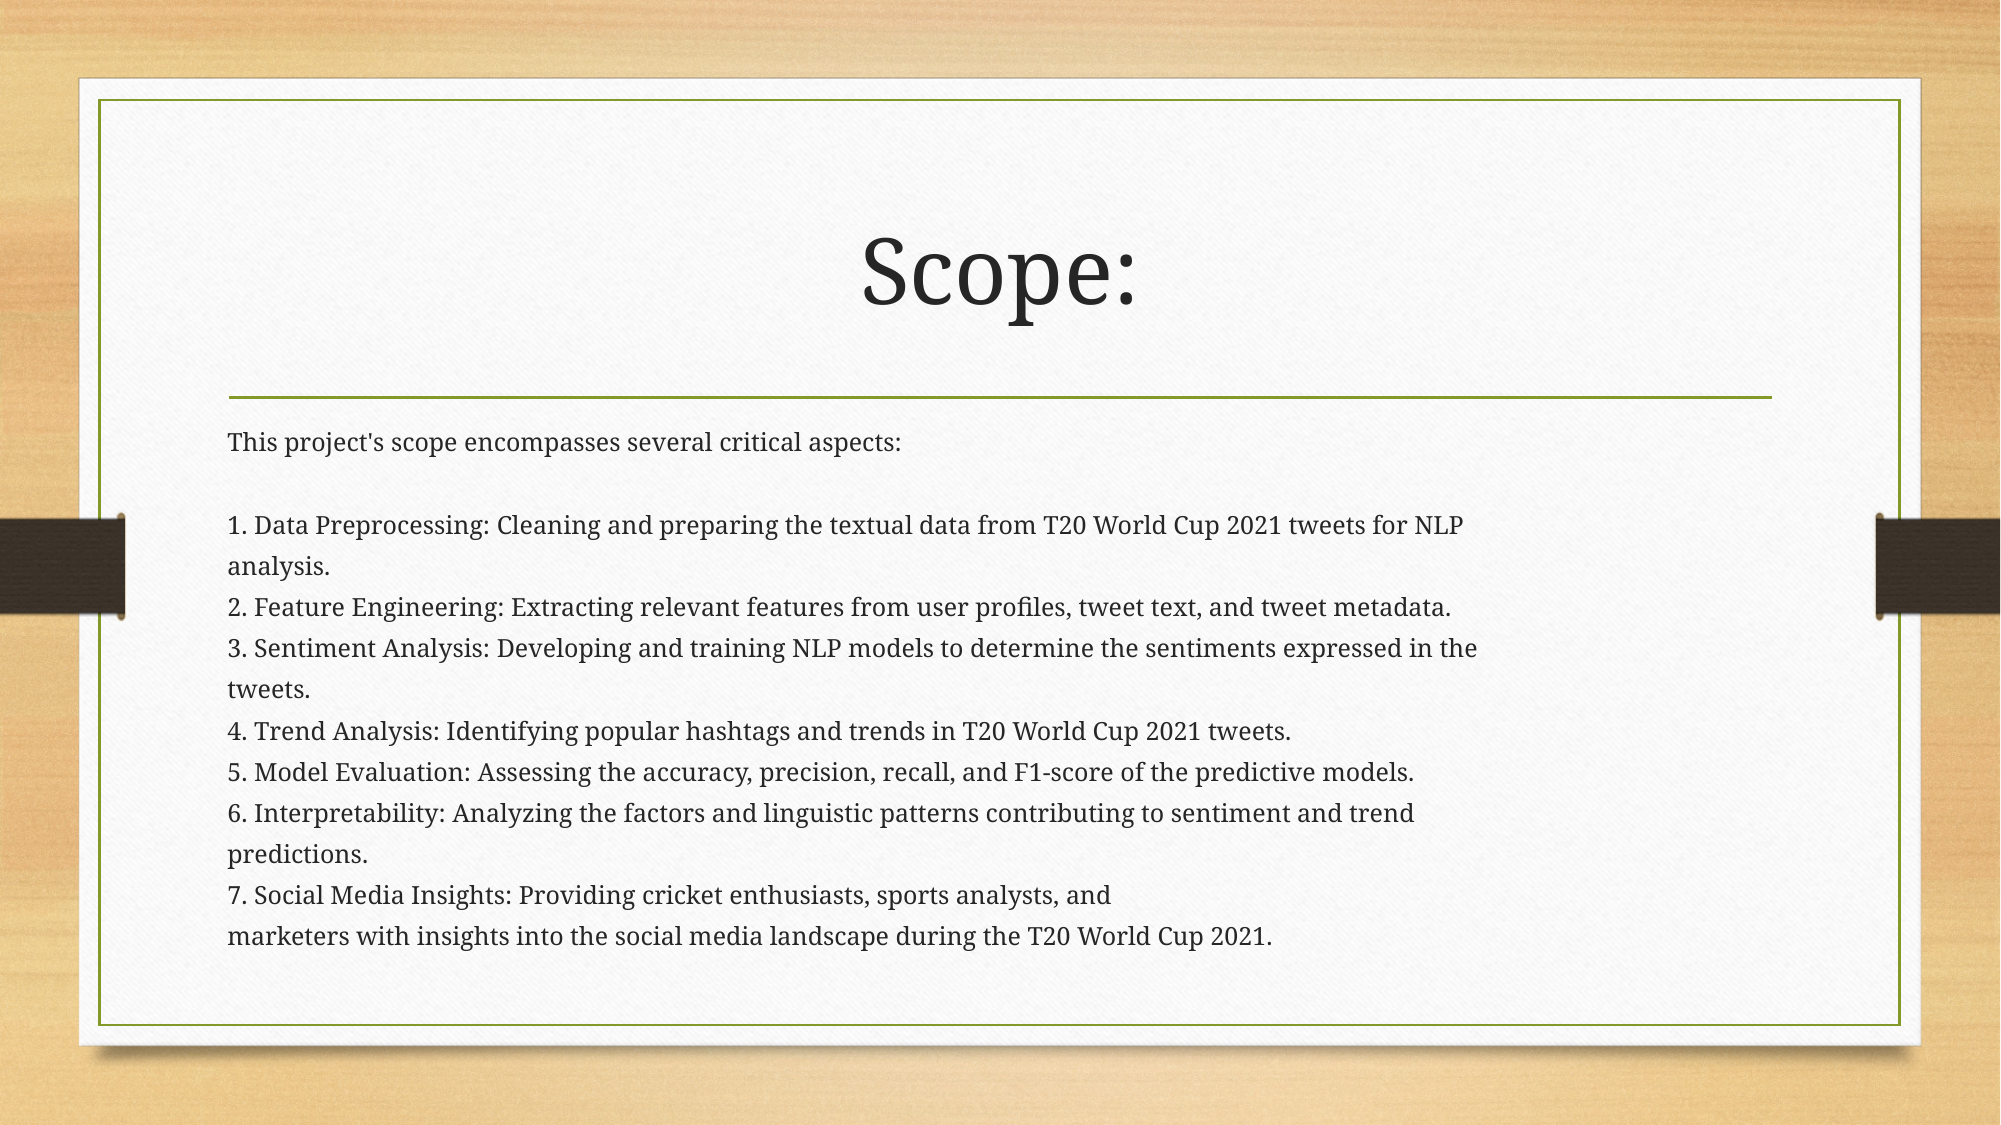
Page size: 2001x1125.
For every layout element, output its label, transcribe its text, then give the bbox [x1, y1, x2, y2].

list This project's scope encompasses several critical aspects: 1. Data Preprocessing: Cleaning and preparing the textual data from T20 World Cup 2021 tweets for NLP analysis. 2. Feature Engineering: Extracting relevant features from user profiles, tweet text, and tweet metadata. 3. Sentiment Analysis: Developing and training NLP models to determine the sentiments expressed in the tweets. 4. Trend Analysis: Identifying popular hashtags and trends in T20 World Cup 2021 tweets. 5. Model Evaluation: Assessing the accuracy, precision, recall, and F1-score of the predictive models. 6. Interpretability: Analyzing the factors and linguistic patterns contributing to sentiment and trend predictions. 7. Social Media Insights: Providing cricket enthusiasts, sports analysts, and marketers with insights into the social media landscape during the T20 World Cup 2021. [212, 419, 1788, 964]
title Scope: [212, 161, 1788, 375]
picture [0, 0, 2001, 1125]
